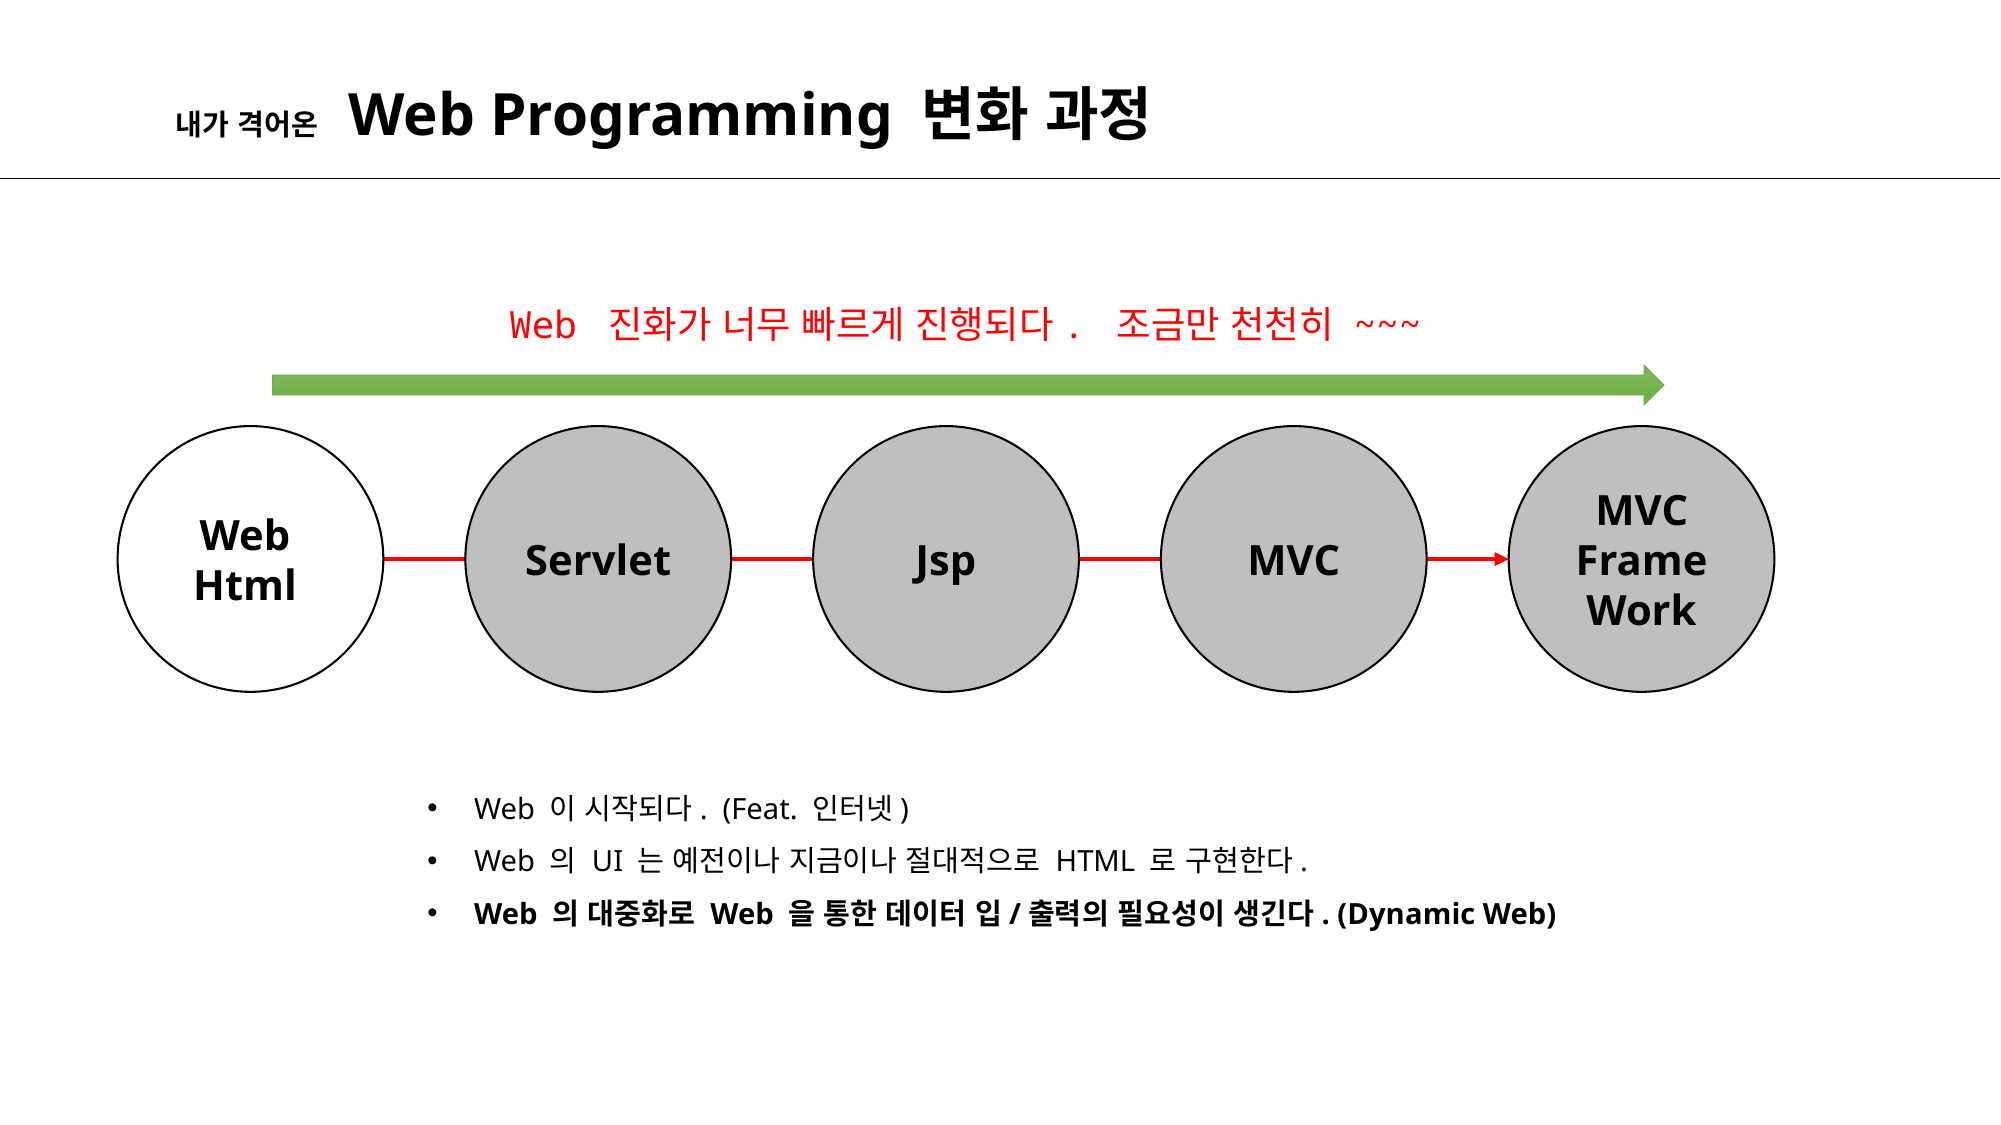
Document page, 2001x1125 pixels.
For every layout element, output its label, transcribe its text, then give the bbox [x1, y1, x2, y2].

text_box Servlet [464, 425, 733, 558]
text_box 내가 격어온 Web Programming 변화 과정 [160, 69, 1168, 155]
text_box Jsp [812, 425, 1080, 558]
text_box MVC [1159, 560, 1428, 693]
text_box Jsp [812, 560, 1080, 693]
text_box MVC [1159, 425, 1428, 558]
text_box Servlet [464, 560, 733, 693]
text_box Web 이 시작되다. (Feat. 인터넷) Web 의 UI 는 예전이나 지금이나 절대적으로 HTML 로 구현한다. Web 의 대중화로 Web 을 통한 데이터 입/출력의 필요성이 생긴다. (Dynamic Web) [412, 765, 1572, 990]
text_box Web 진화가 너무 빠르게 진행되다. 조금만 천천히 ~~~ [494, 293, 1459, 354]
text_box [272, 363, 1665, 406]
text_box MVC FrameWork [1507, 425, 1776, 693]
text_box Web Html [116, 425, 385, 693]
